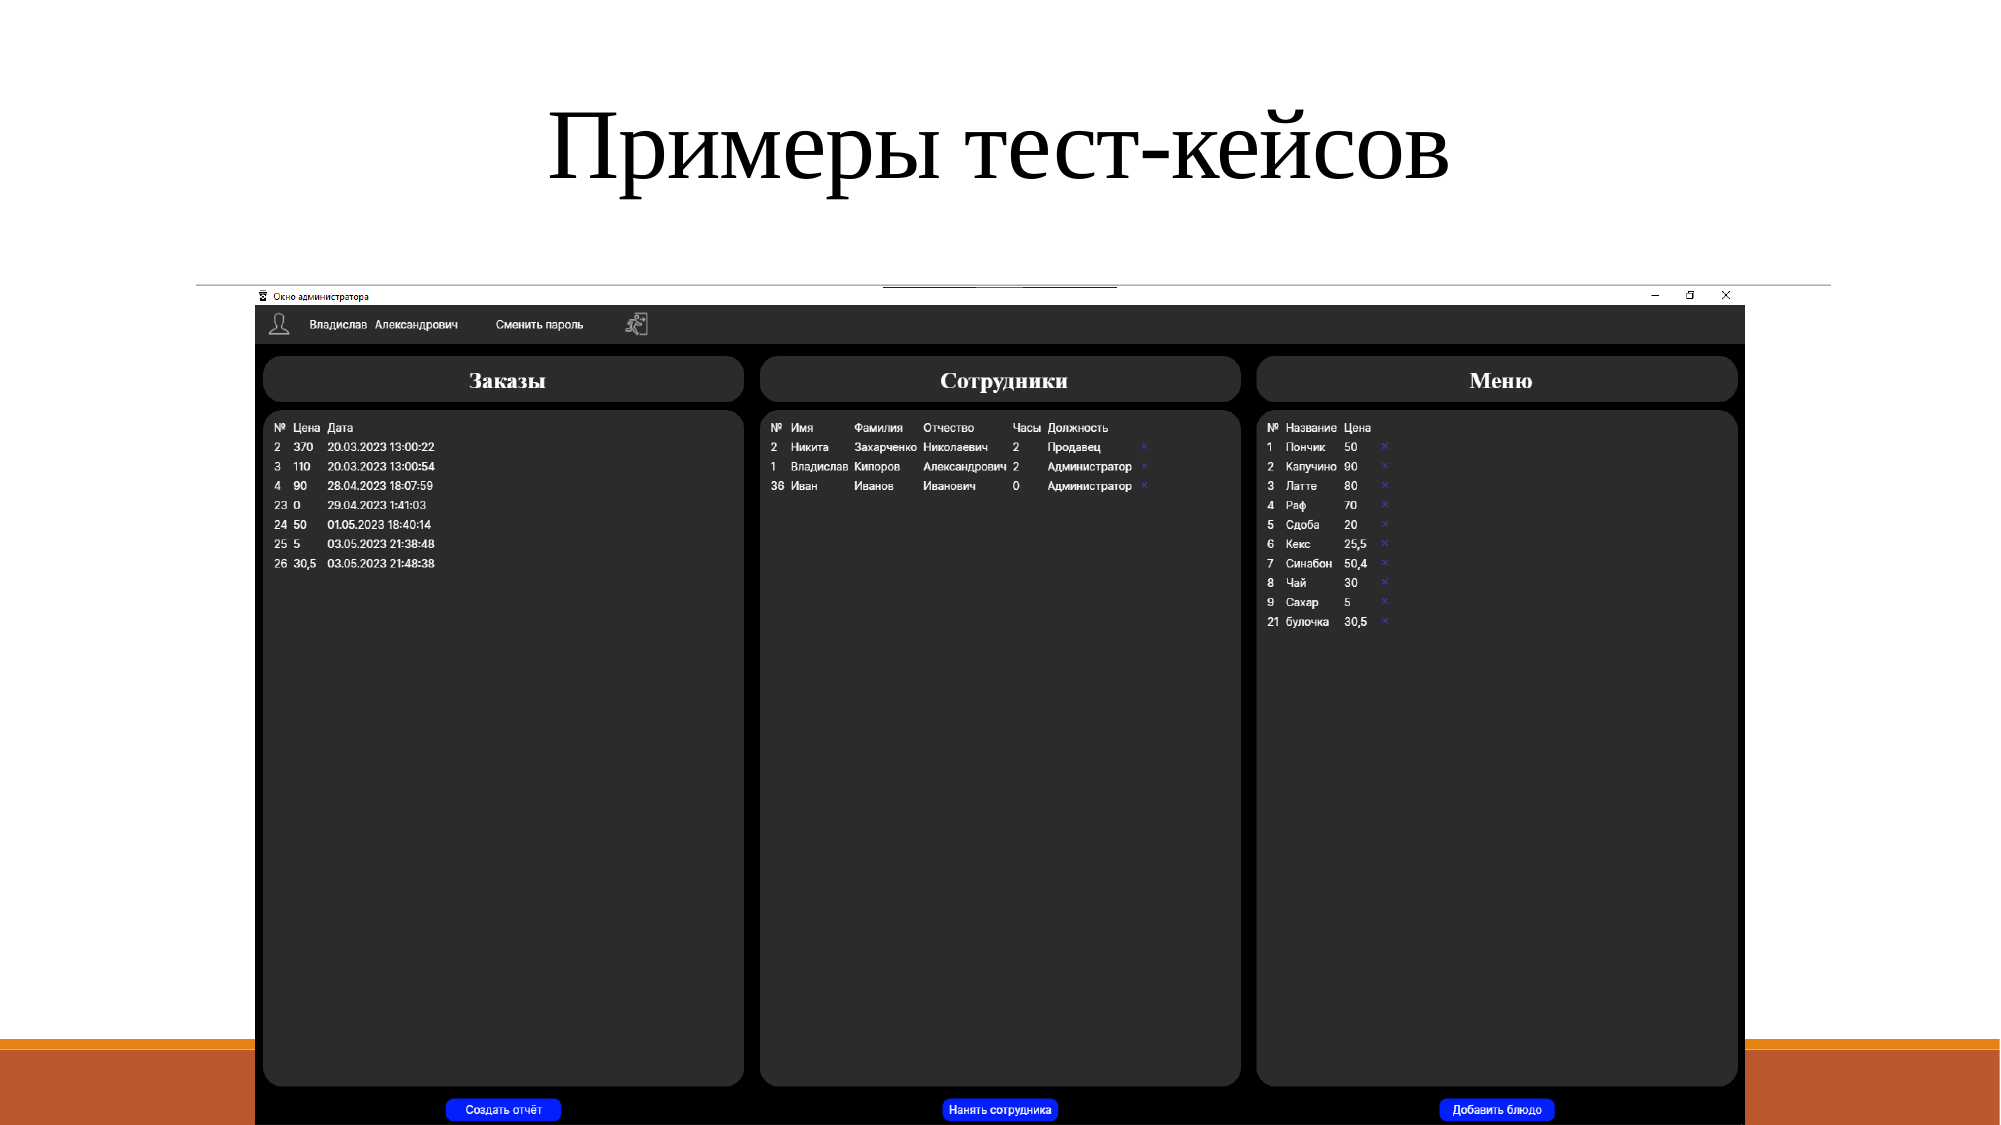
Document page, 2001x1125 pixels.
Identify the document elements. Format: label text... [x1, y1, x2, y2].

picture [255, 286, 1745, 1125]
text_box Примеры тест-кейсов [0, 42, 2000, 207]
